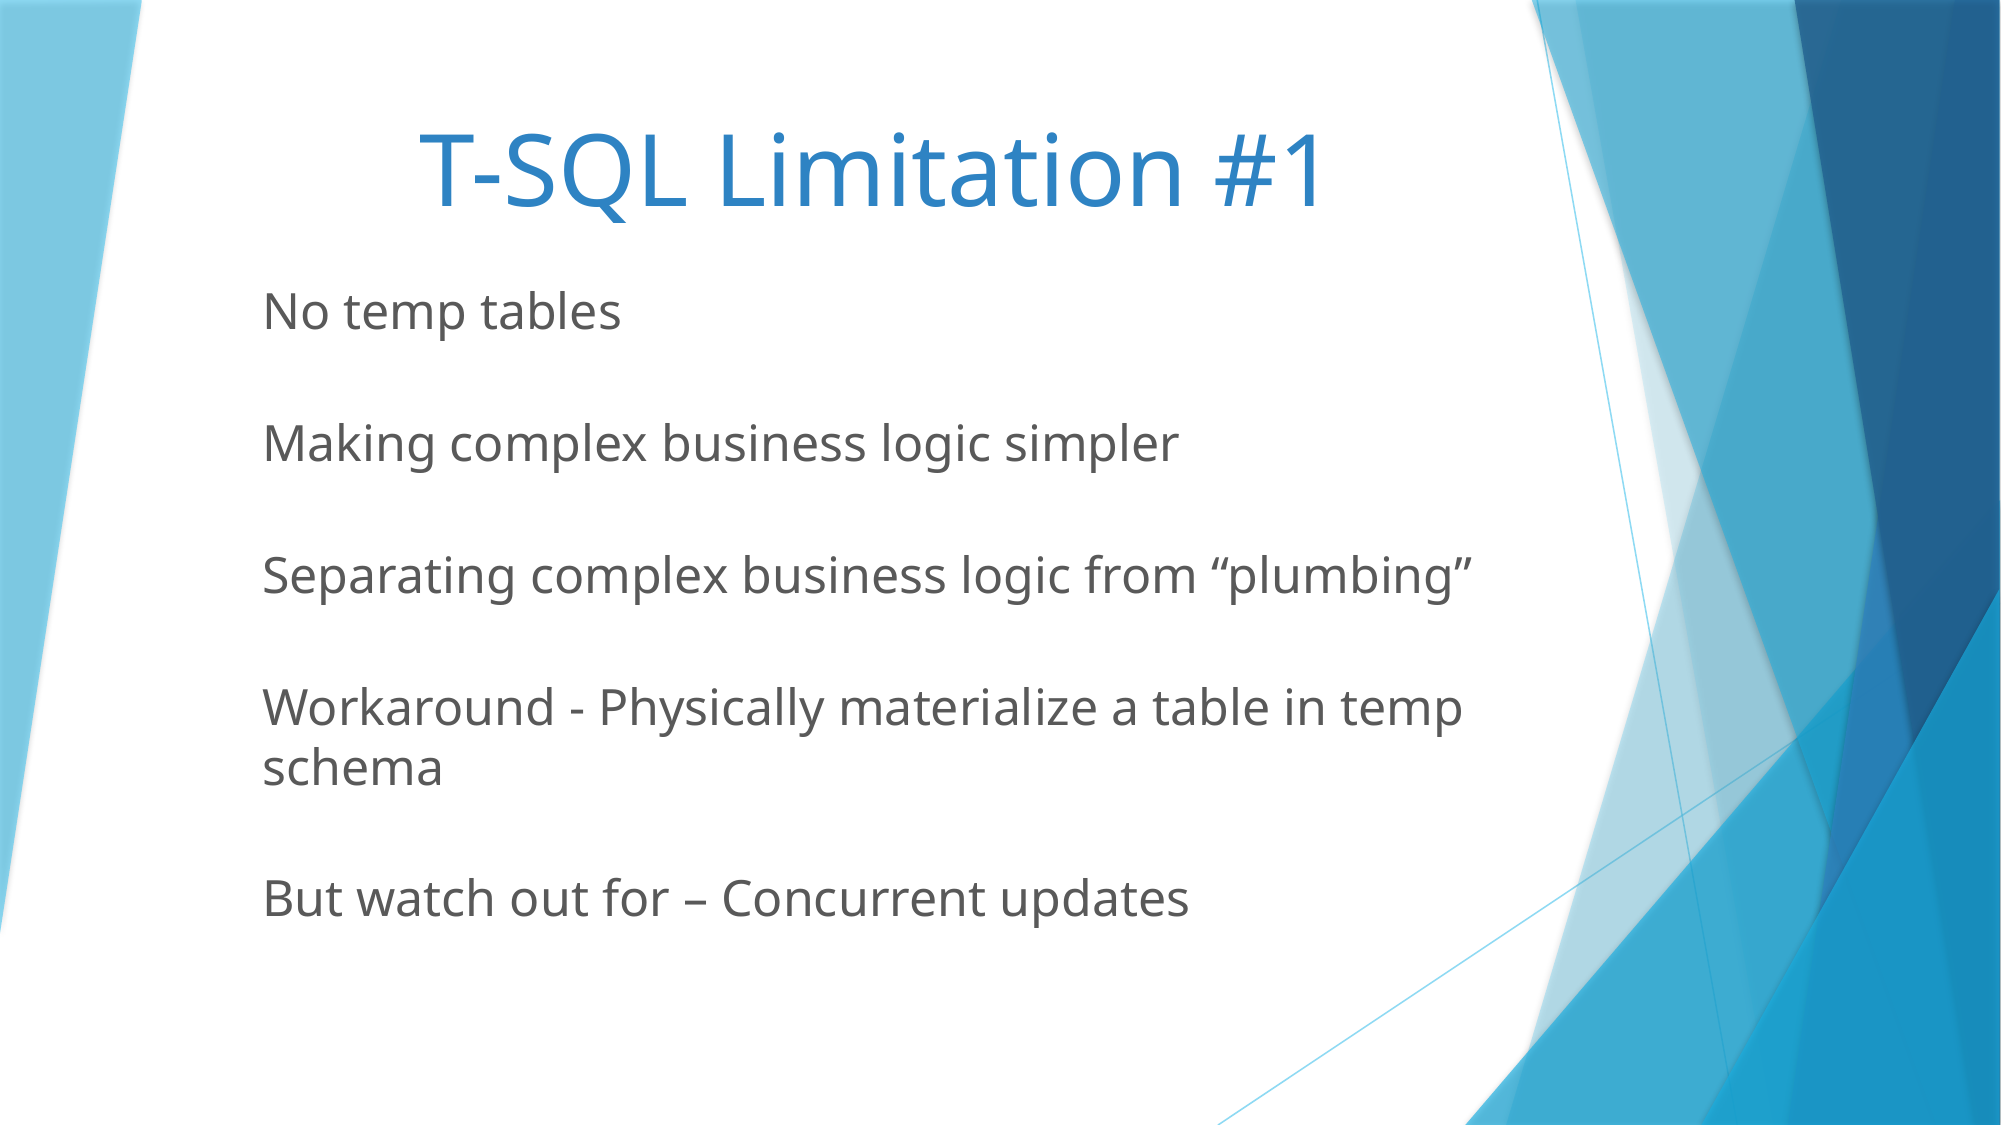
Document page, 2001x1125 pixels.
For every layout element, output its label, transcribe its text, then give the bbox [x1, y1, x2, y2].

title T-SQL Limitation #1 [220, 93, 1536, 234]
subtitle No temp tables Making complex business logic simpler Separating complex business logic from “plumbing” Workaround - Physically materialize a table in temp schema But watch out for – Concurrent updates [247, 272, 1522, 1016]
